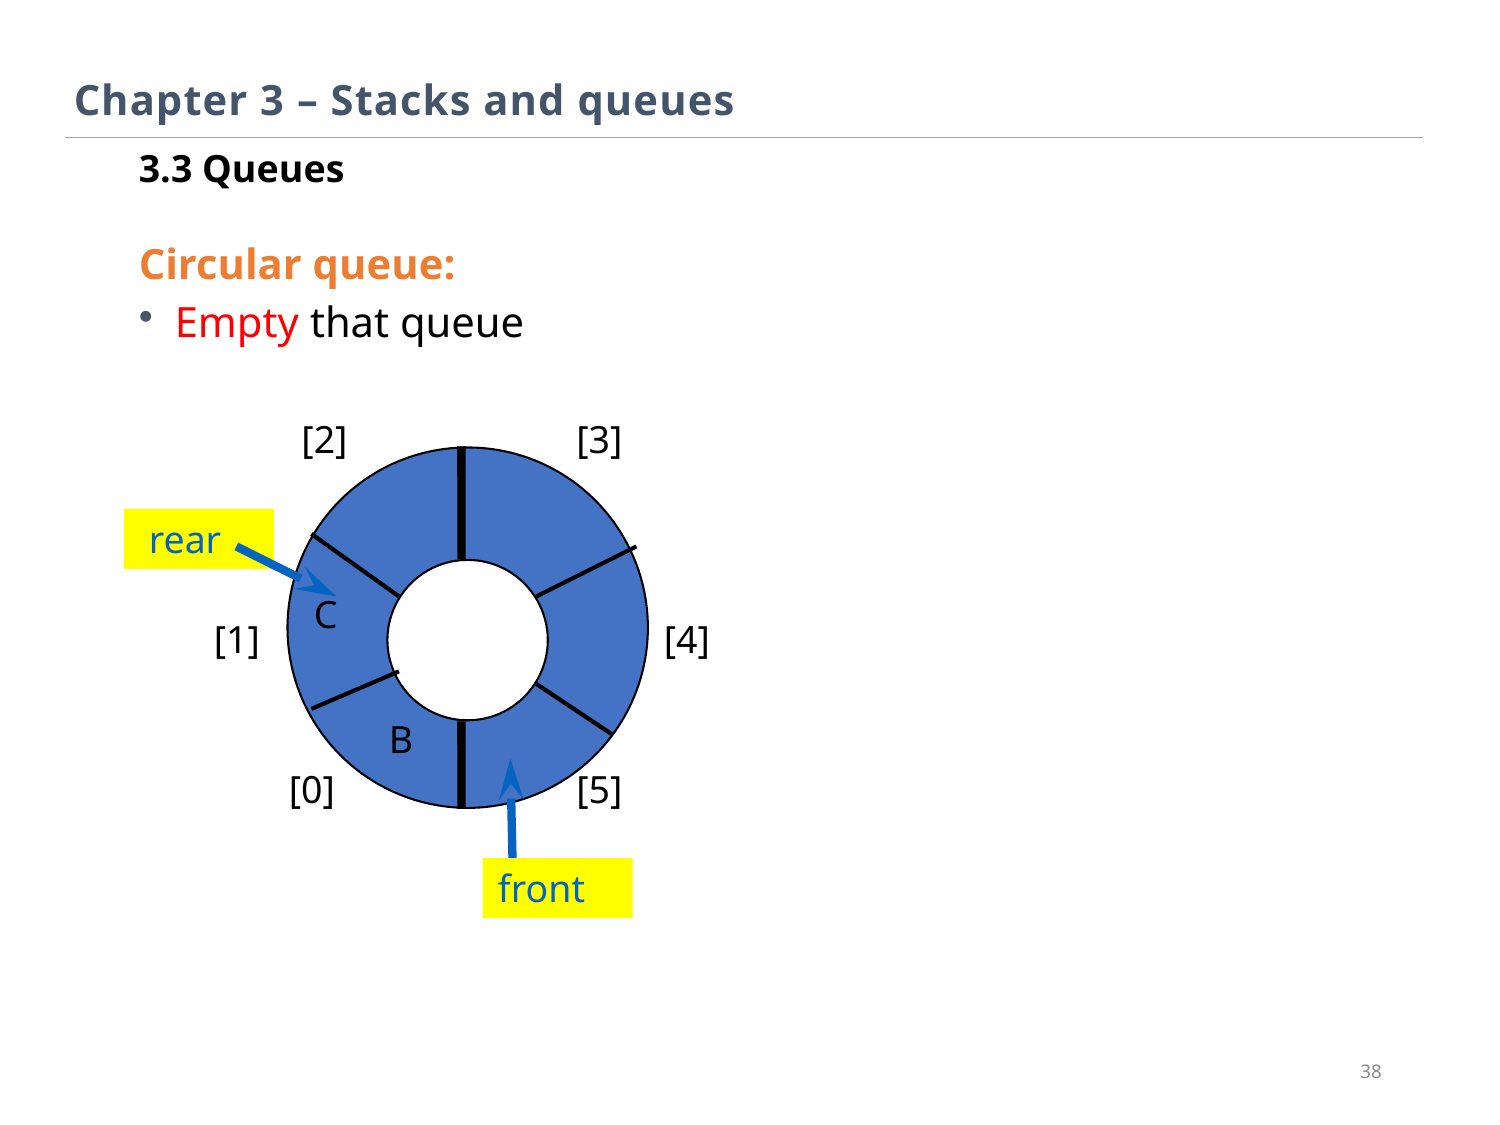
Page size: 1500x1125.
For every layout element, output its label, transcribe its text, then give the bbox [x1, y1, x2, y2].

slide_number 38 [1059, 1042, 1397, 1103]
text_box Chapter 3 – Stacks and queues [59, 66, 1495, 166]
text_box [123, 408, 787, 919]
text_box Circular queue: Empty that queue [123, 230, 1424, 394]
text_box 3.3 Queues [123, 166, 1412, 197]
